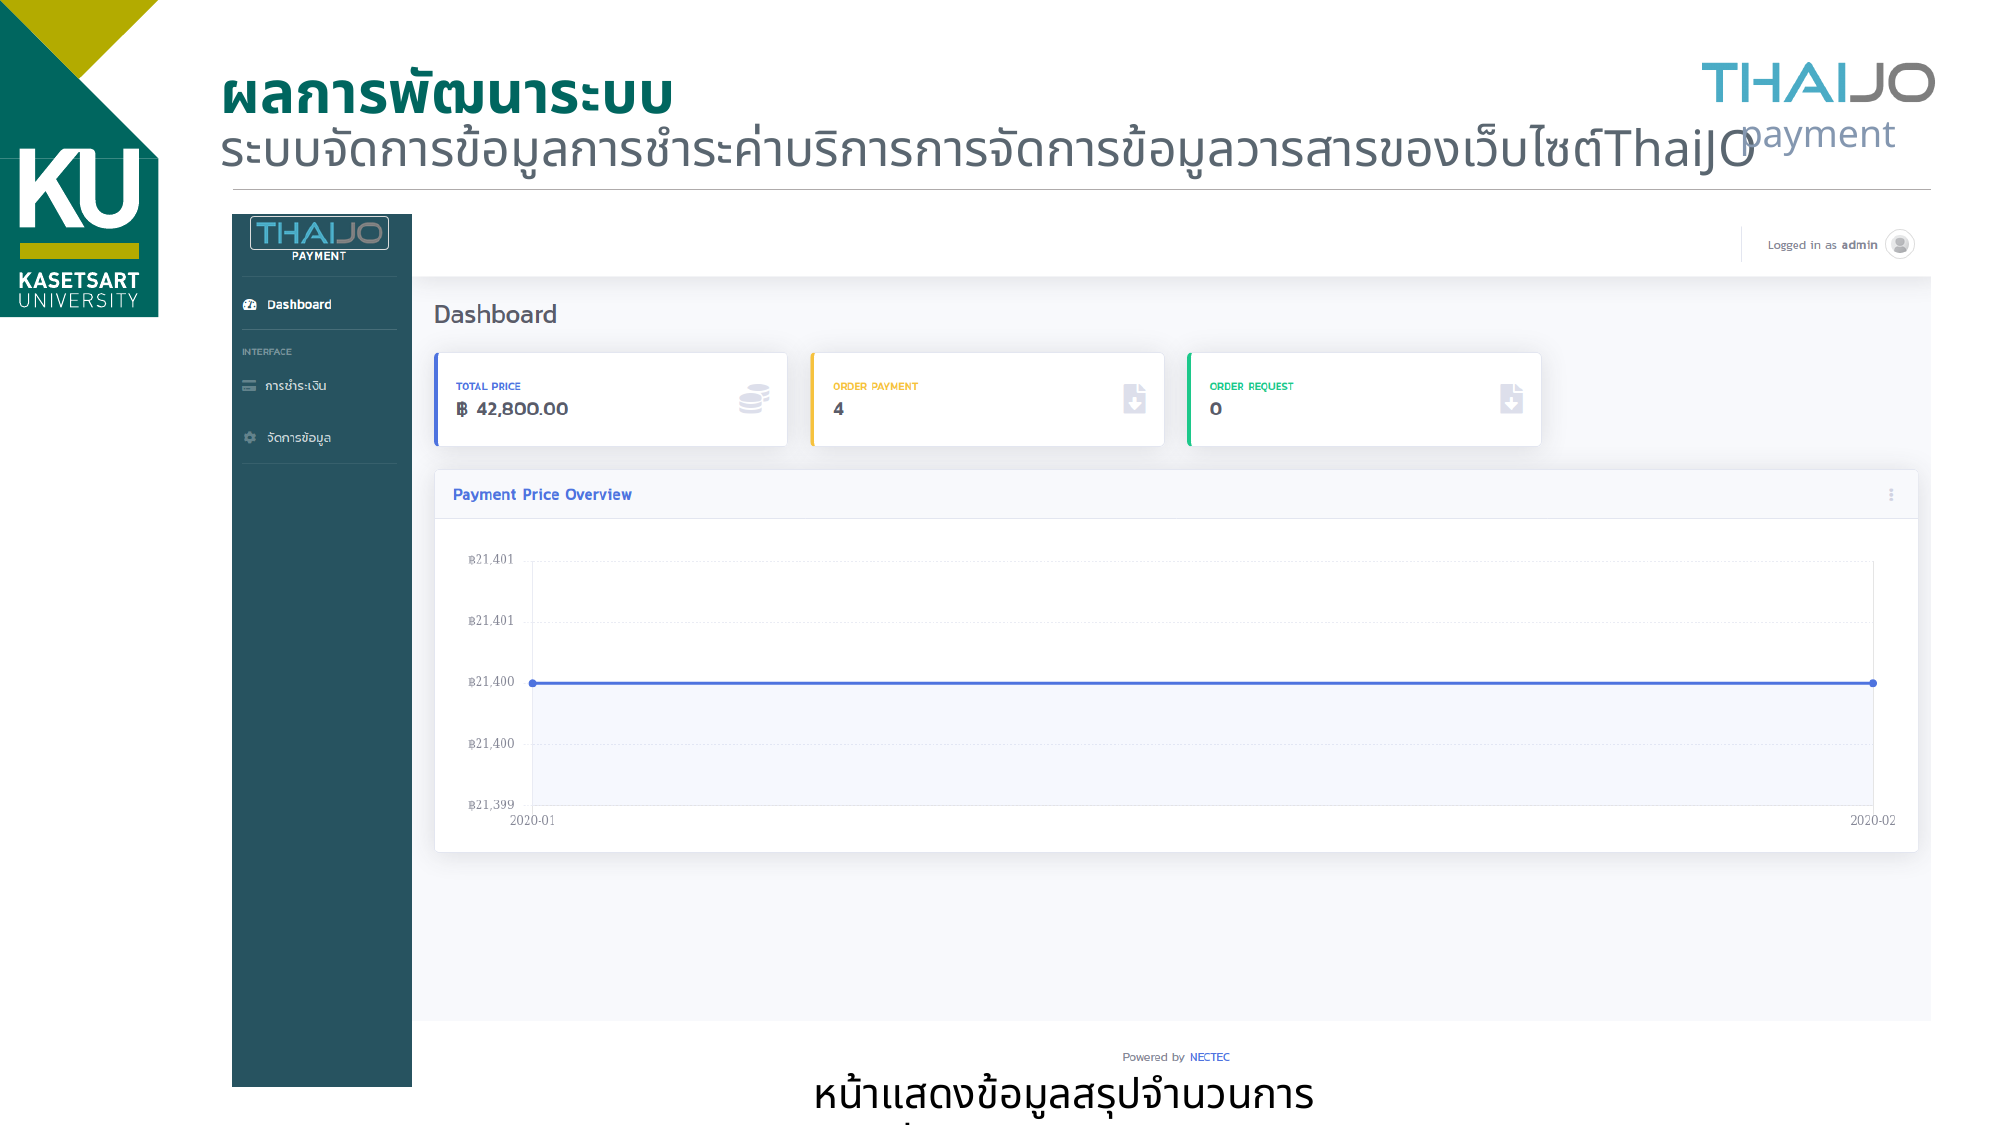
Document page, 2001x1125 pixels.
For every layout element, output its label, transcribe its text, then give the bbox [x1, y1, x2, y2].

picture [232, 214, 1931, 1087]
text_box หน้าแสดงข้อมูลสรุปจำนวนการชำระค่าบริการ [799, 1087, 1338, 1125]
picture [1700, 62, 1936, 103]
text_box ระบบจัดการข้อมูลการชำระค่าบริการการจัดการข้อมูลวารสารของเว็บไซต์ThaiJO [205, 110, 1931, 190]
text_box payment [1725, 103, 1911, 162]
title ผลการพัฒนาระบบ [205, 54, 1931, 110]
